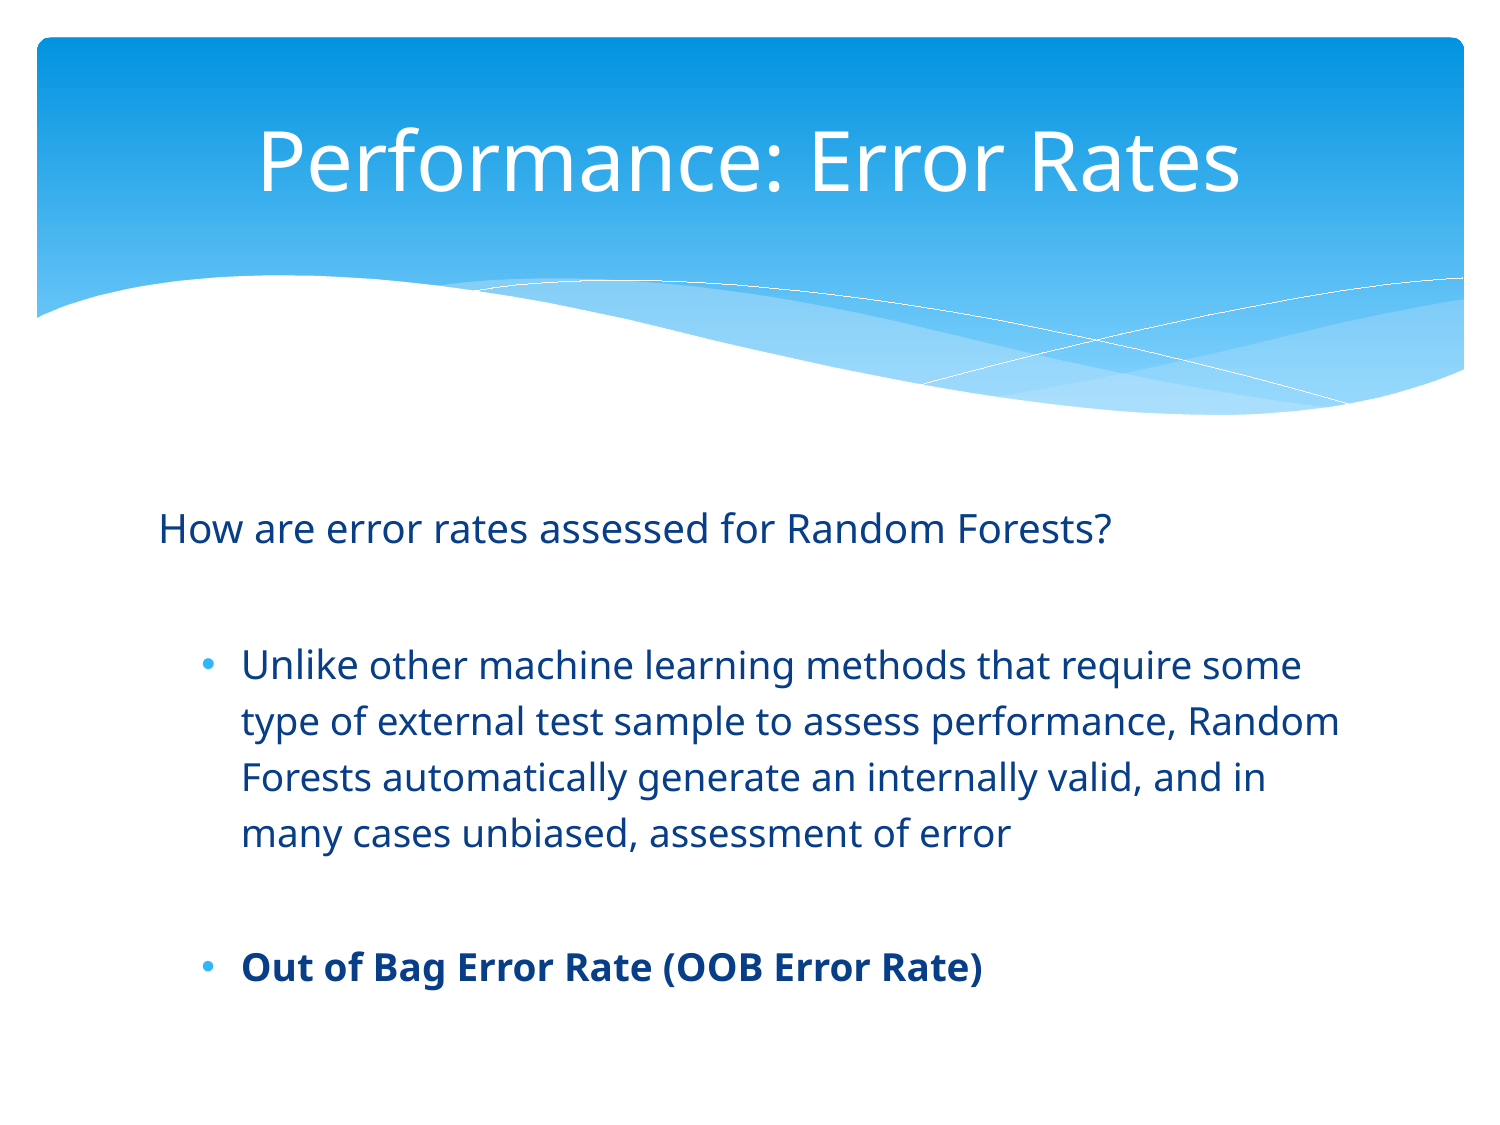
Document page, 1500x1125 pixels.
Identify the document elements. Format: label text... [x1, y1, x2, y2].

list How are error rates assessed for Random Forests? Unlike other machine learning methods that require some type of external test sample to assess performance, Random Forests automatically generate an internally valid, and in many cases unbiased, assessment of error Out of Bag Error Rate (OOB Error Rate) [143, 438, 1359, 1005]
title Performance: Error Rates [75, 55, 1425, 261]
